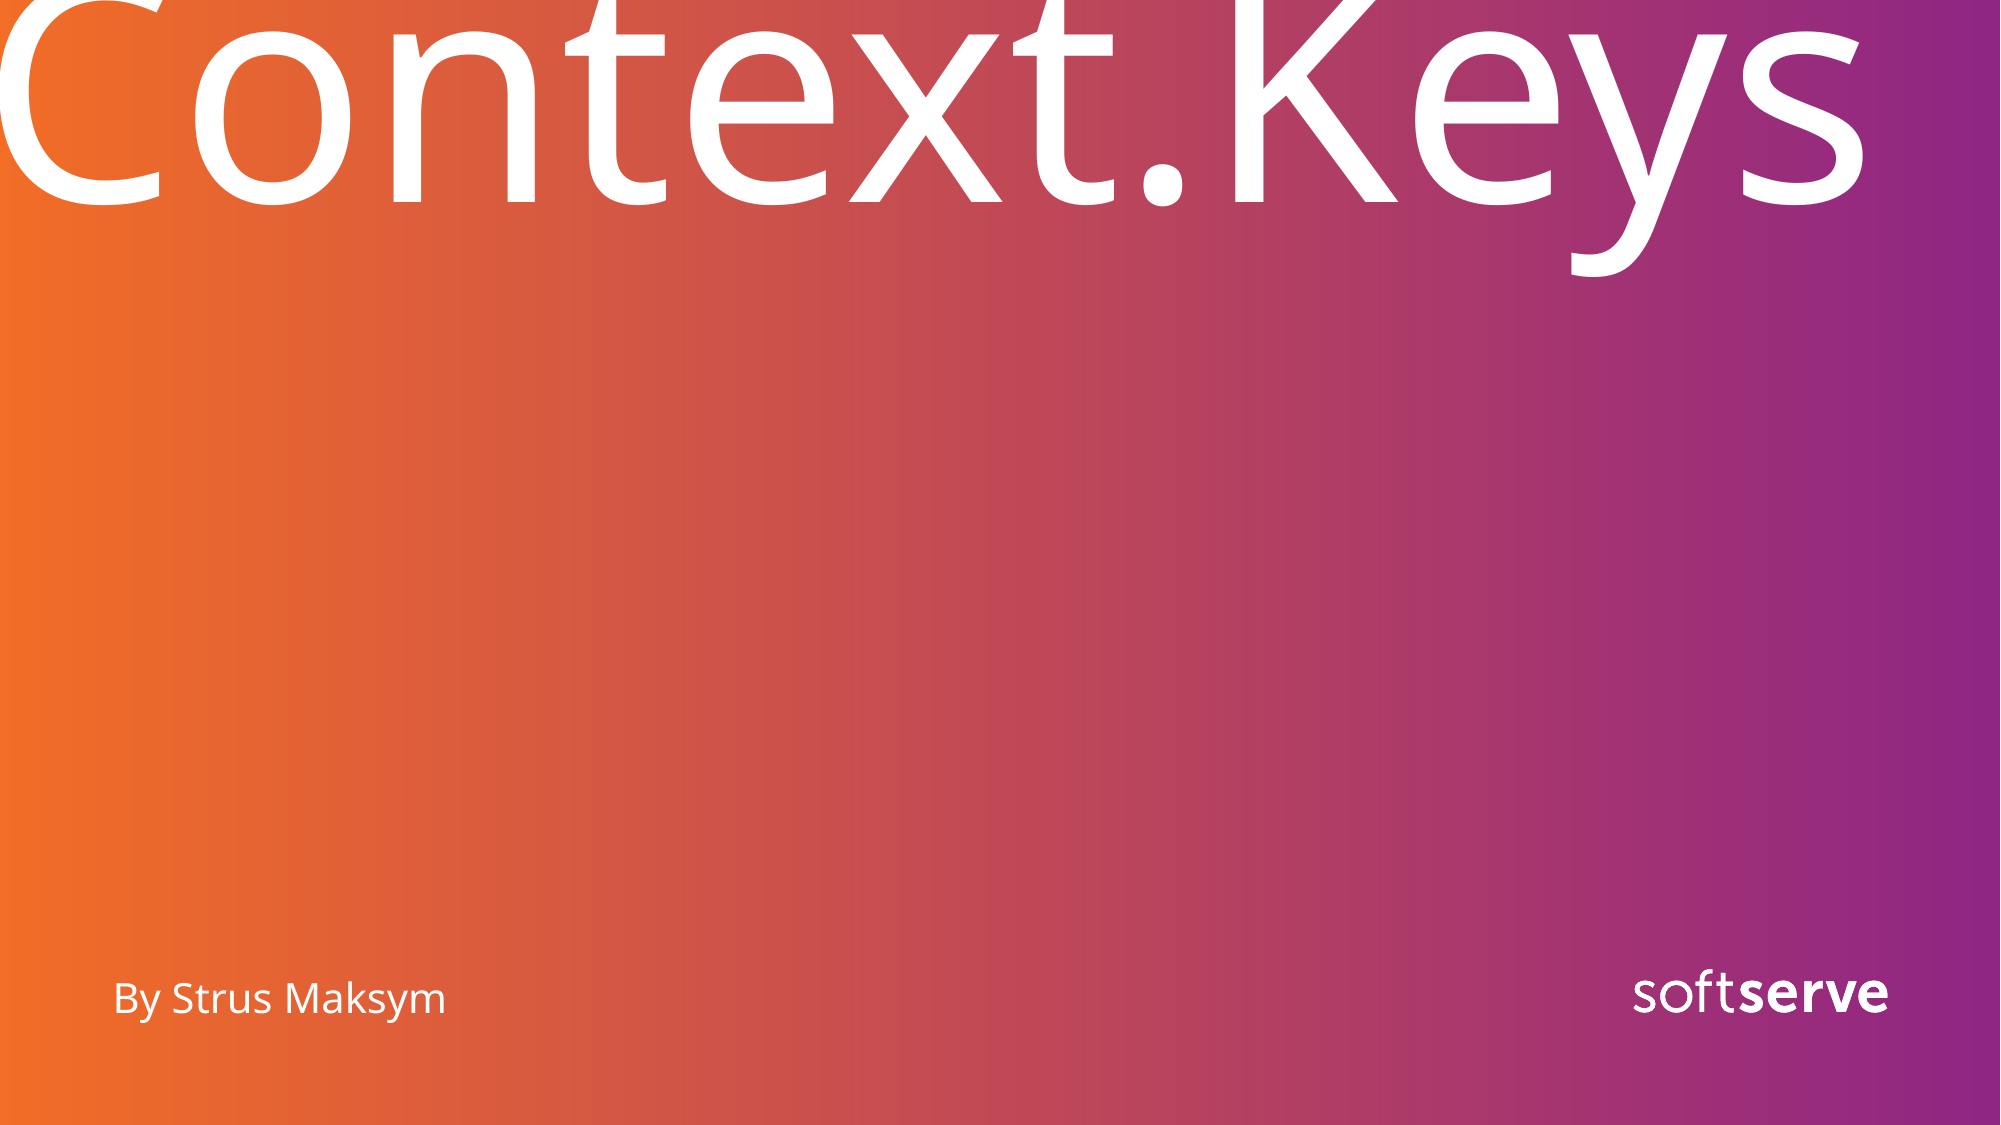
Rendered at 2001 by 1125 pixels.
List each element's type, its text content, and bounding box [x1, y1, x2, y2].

title Context.Keys [0, 28, 1999, 1125]
